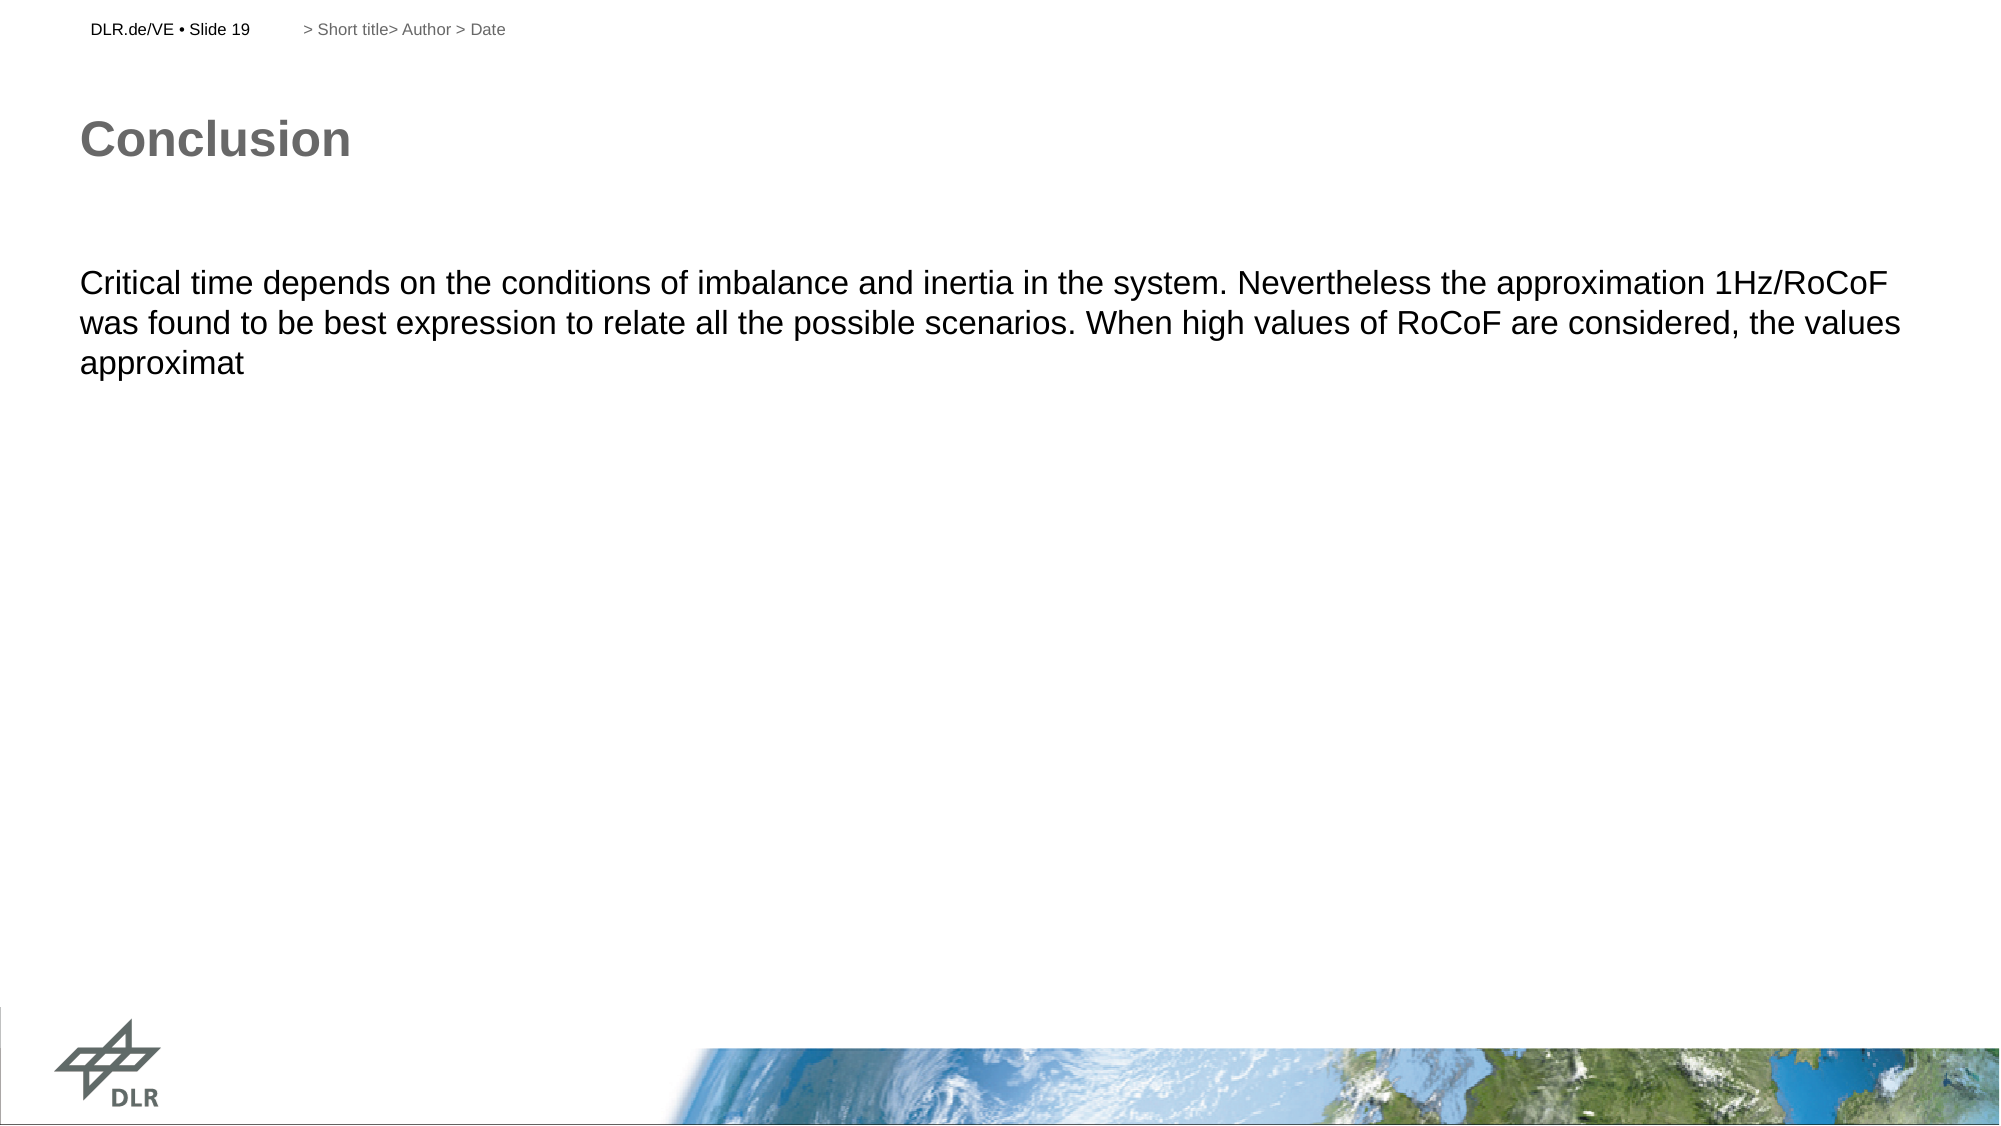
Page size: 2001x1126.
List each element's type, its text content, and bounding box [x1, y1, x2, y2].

list Critical time depends on the conditions of imbalance and inertia in the system. Nevertheless the approximation 1Hz/RoCoF was found to be best expression to relate all the possible scenarios. When high values of RoCoF are considered, the values approximat [79, 261, 1921, 973]
title Conclusion [79, 106, 1921, 228]
footer > Short title> Author > Date [303, 19, 1973, 43]
slide_number DLR.de/VE • Slide 19 [90, 19, 298, 43]
picture [0, 1007, 2000, 1125]
